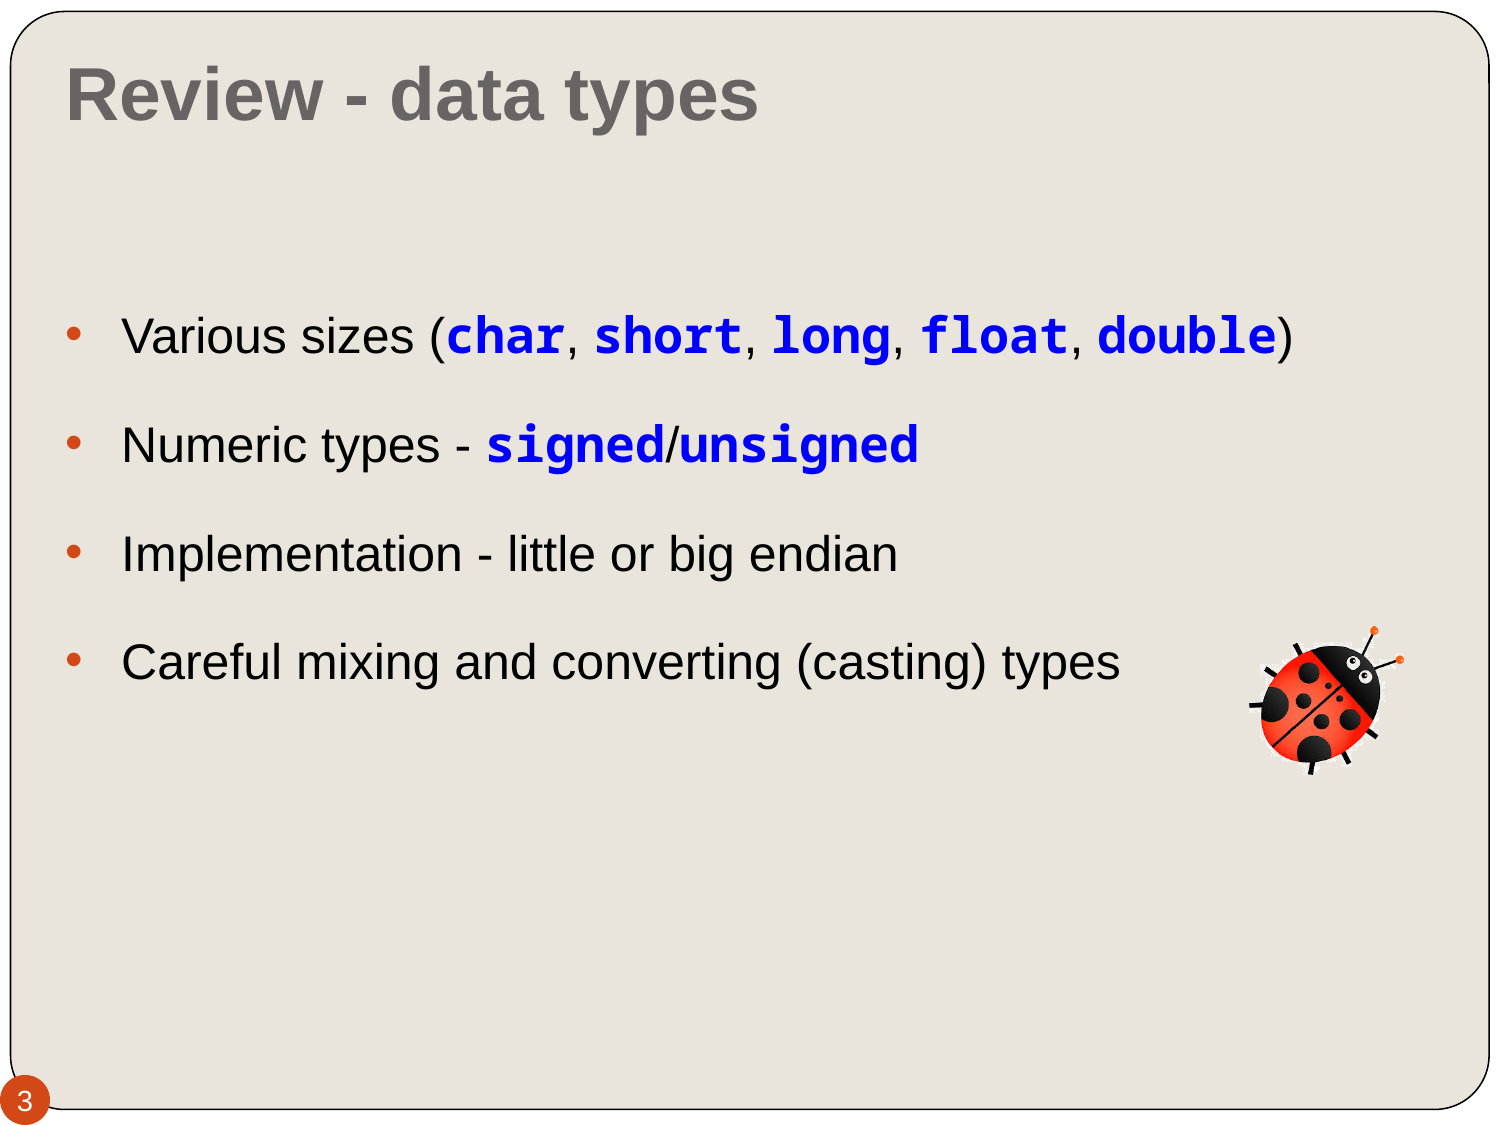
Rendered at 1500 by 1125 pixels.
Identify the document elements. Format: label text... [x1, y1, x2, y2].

list Various sizes (char, short, long, float, double) Numeric types - signed/unsigned Implementation - little or big endian Careful mixing and converting (casting) types [50, 187, 1450, 974]
slide_number 3 [0, 1074, 51, 1125]
picture [1249, 626, 1404, 775]
title Review - data types [50, 45, 1450, 150]
